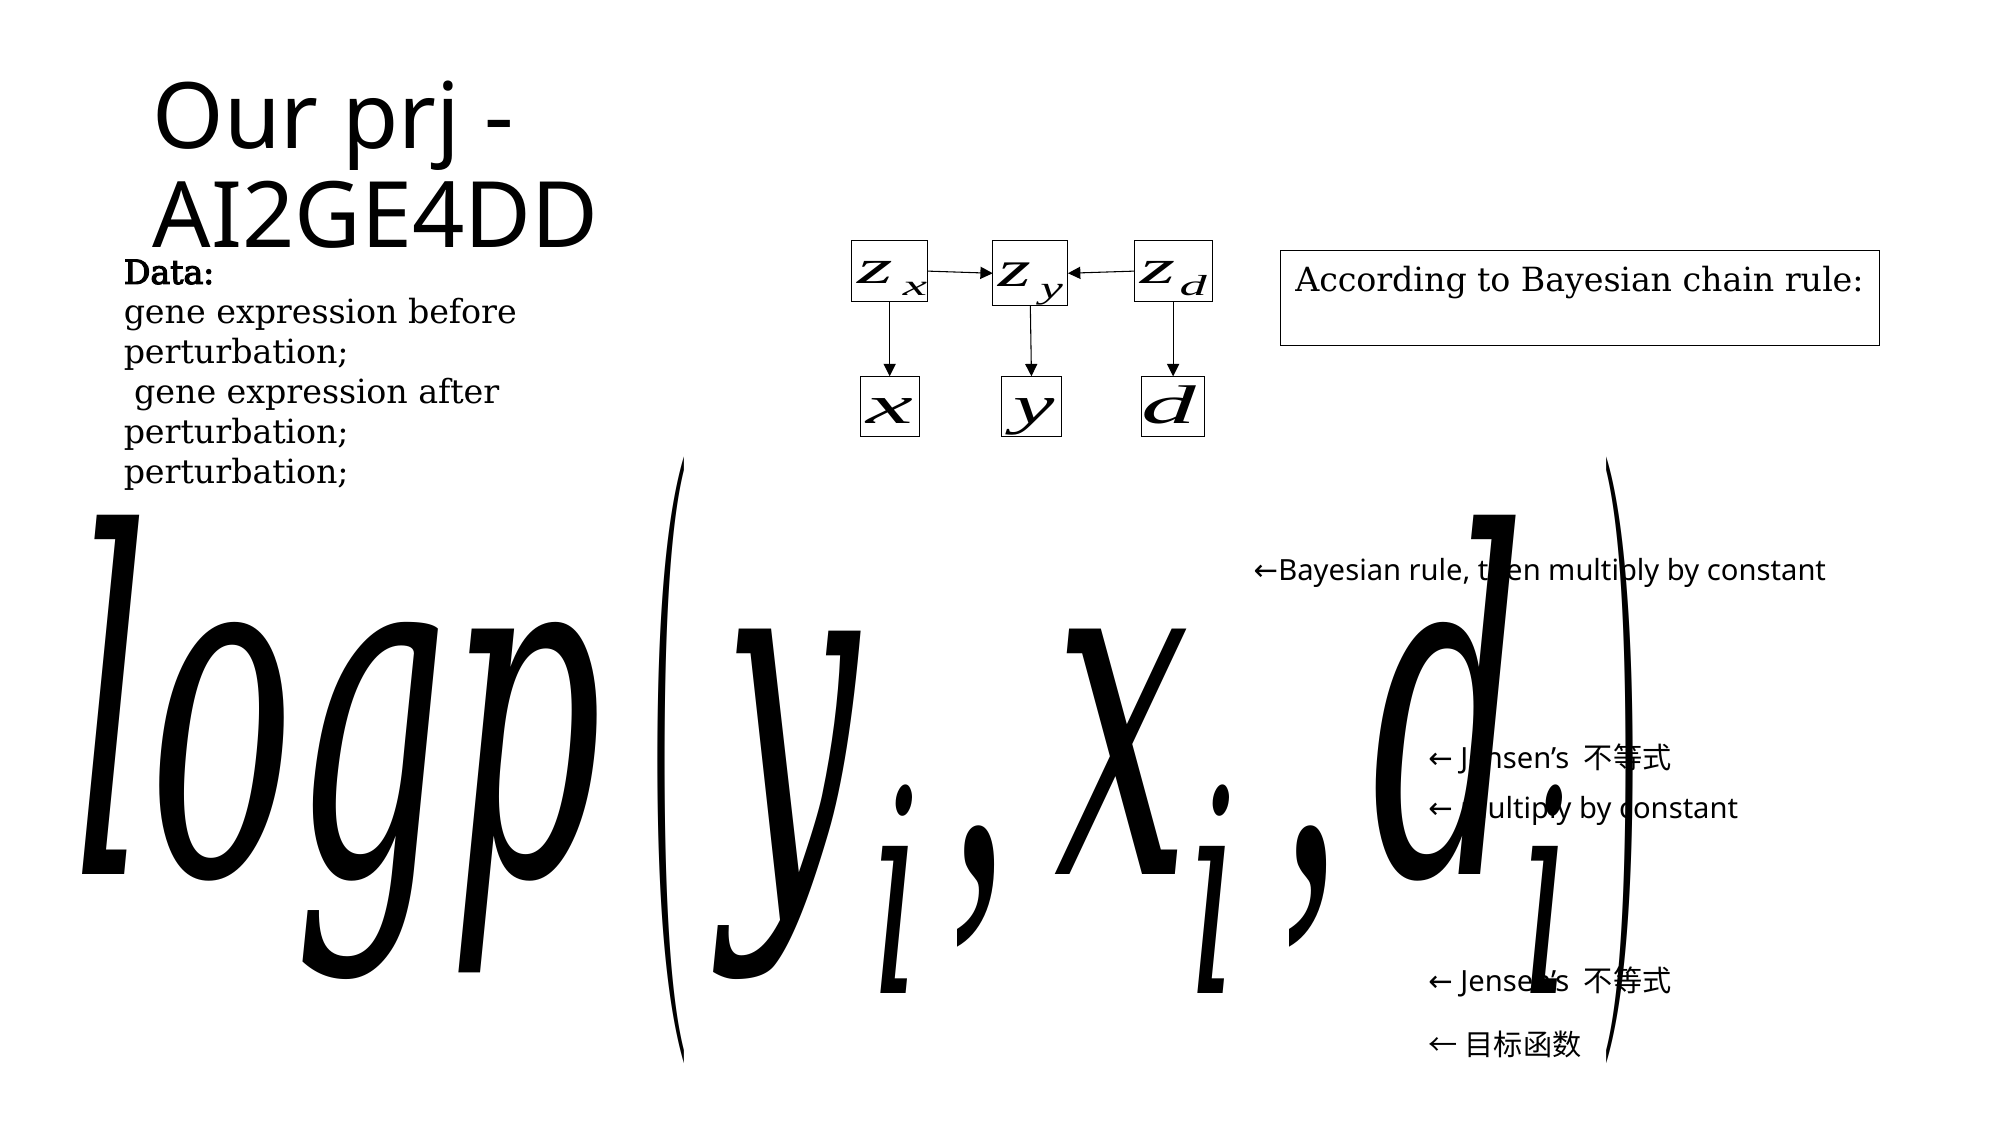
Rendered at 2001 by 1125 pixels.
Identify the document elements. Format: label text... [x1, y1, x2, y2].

text_box ← Jensen’s 不等式 [1413, 731, 1698, 782]
text_box ←目标函数 [1413, 1018, 1698, 1069]
text_box ← Jensen’s 不等式 [1413, 954, 1698, 1005]
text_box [851, 240, 1213, 437]
title Our prj - AI2GE4DD [137, 59, 990, 278]
